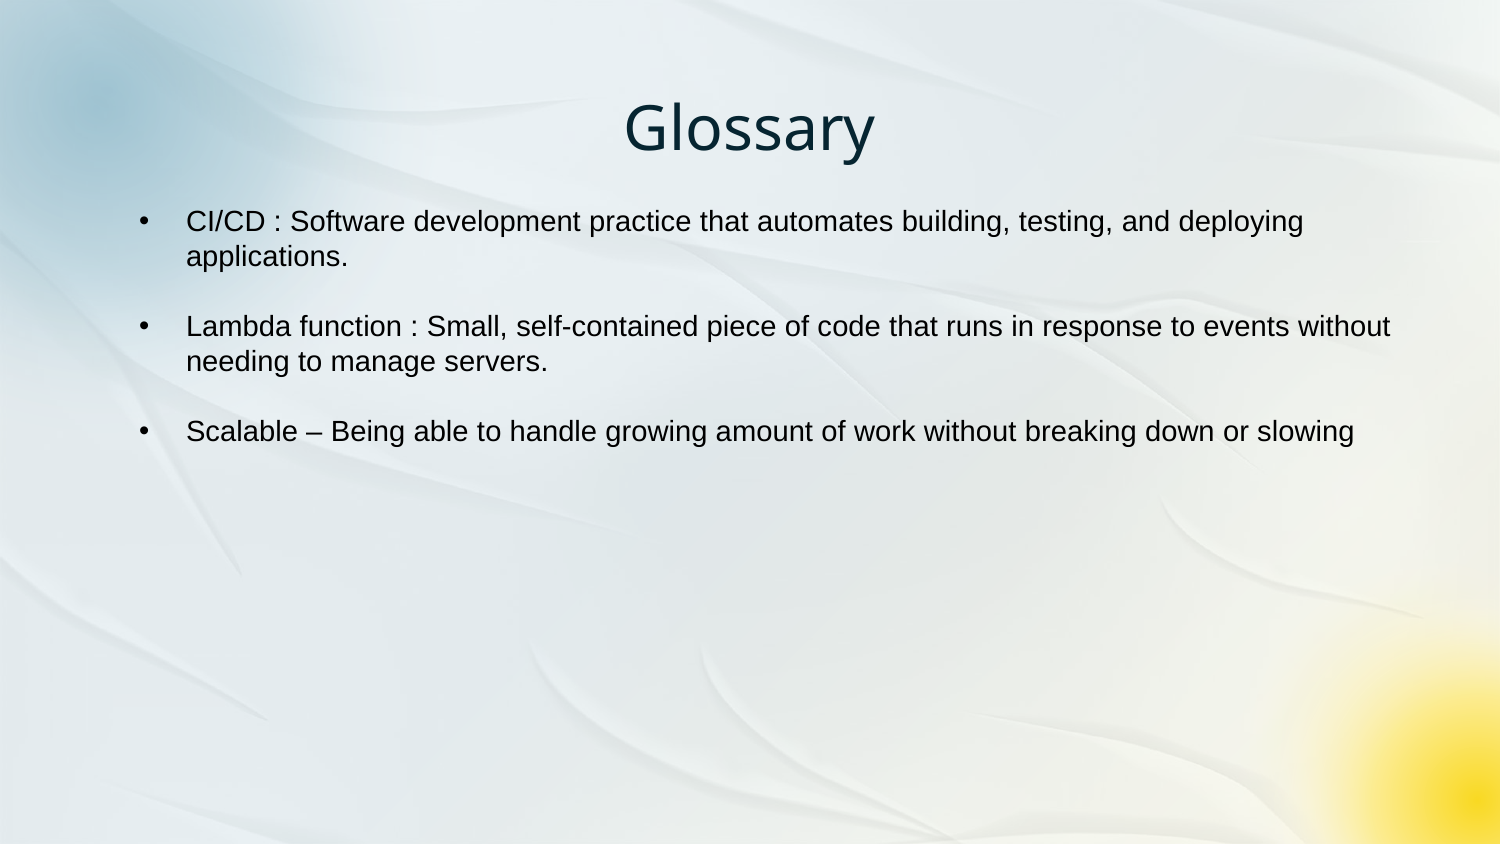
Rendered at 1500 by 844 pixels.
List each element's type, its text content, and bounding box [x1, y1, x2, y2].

text_box CI/CD : Software development practice that automates building, testing, and deploying applications. Lambda function : Small, self-contained piece of code that runs in response to events without needing to manage servers. Scalable – Being able to handle growing amount of work without breaking down or slowing [124, 195, 1462, 595]
title Glossary [141, 87, 1359, 165]
